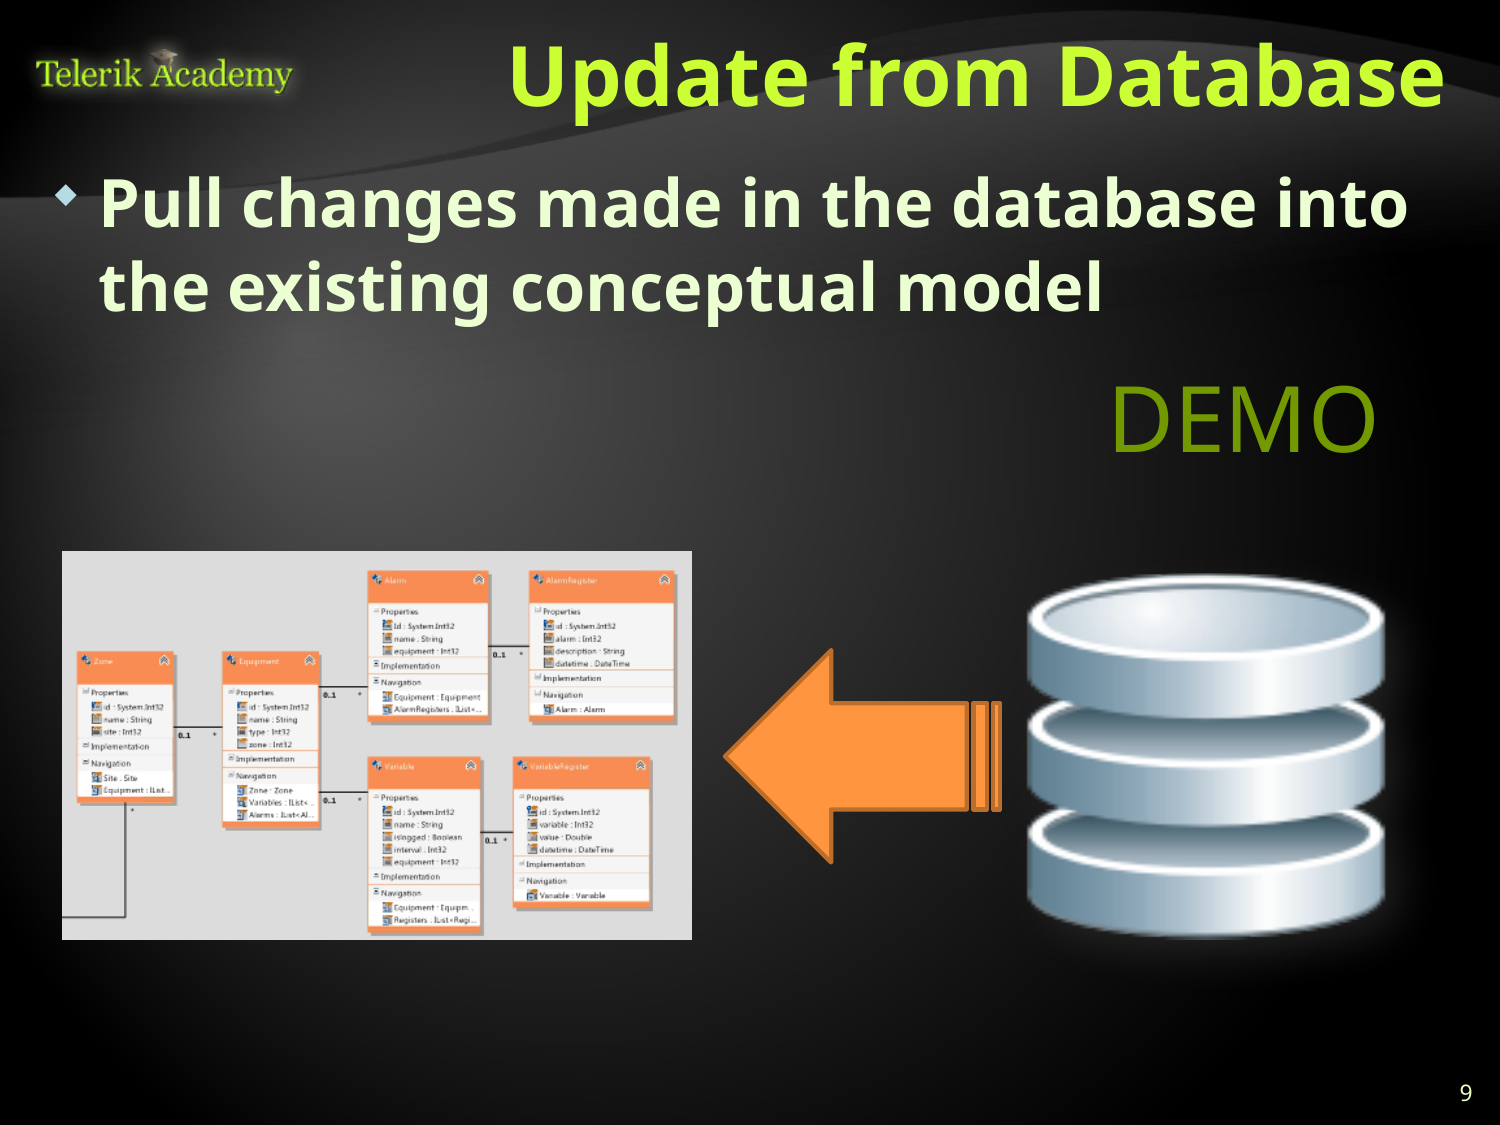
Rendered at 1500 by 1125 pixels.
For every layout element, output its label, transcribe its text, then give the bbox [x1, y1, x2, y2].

slide_number 9 [1412, 1074, 1488, 1113]
picture [0, 0, 1500, 1125]
text_box [722, 648, 952, 865]
list Pull changes made in the database into the existing conceptual model [37, 149, 1463, 1100]
title Update from Database [300, 12, 1463, 149]
text_box DEMO [1092, 353, 1395, 479]
